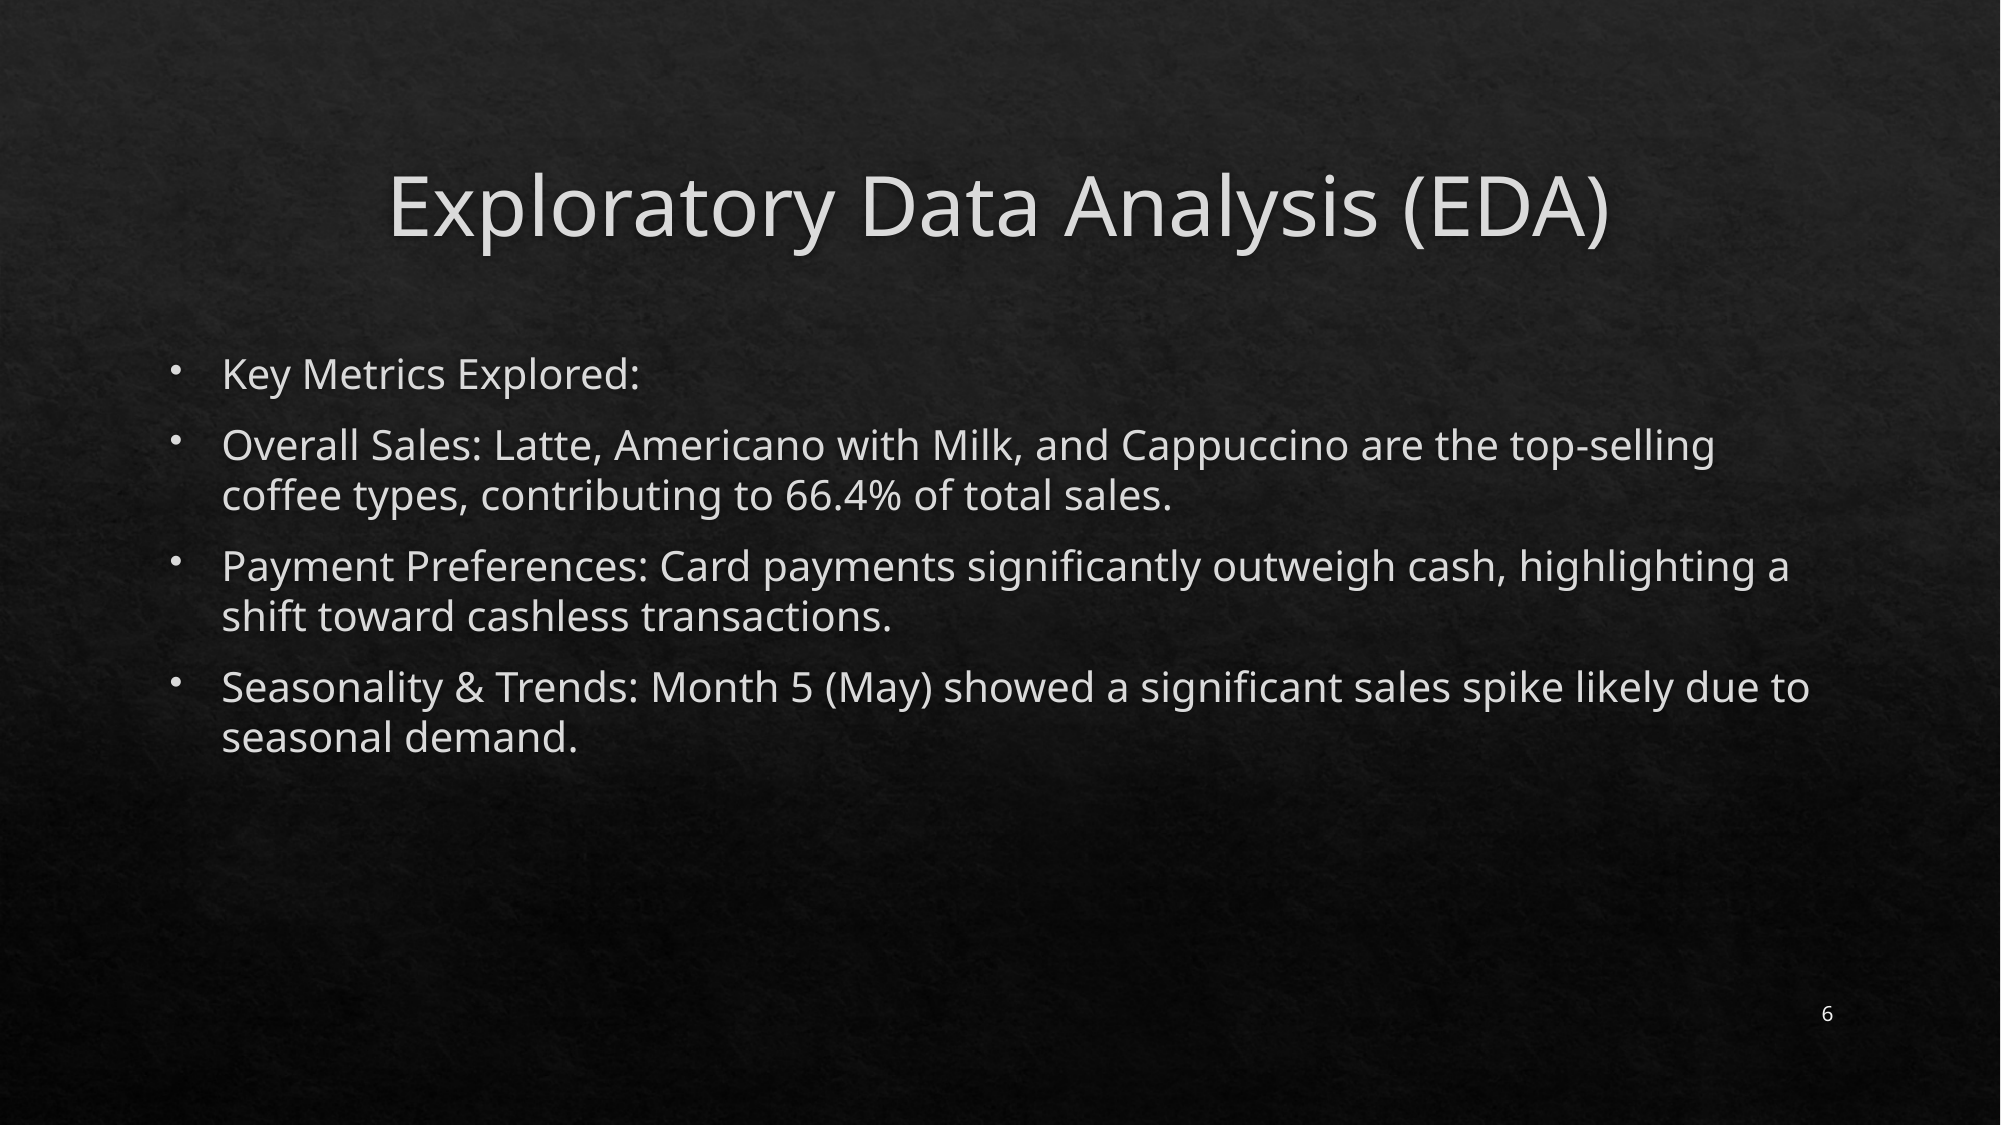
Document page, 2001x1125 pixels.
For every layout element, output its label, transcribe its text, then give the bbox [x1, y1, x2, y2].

slide_number 6 [1724, 984, 1849, 1045]
list Key Metrics Explored: Overall Sales: Latte, Americano with Milk, and Cappuccino are the top-selling coffee types, contributing to 66.4% of total sales​. Payment Preferences: Card payments significantly outweigh cash, highlighting a shift toward cashless transactions​. Seasonality & Trends: Month 5 (May) showed a significant sales spike likely due to seasonal demand​. [149, 340, 1849, 950]
title Exploratory Data Analysis (EDA) [149, 99, 1849, 307]
